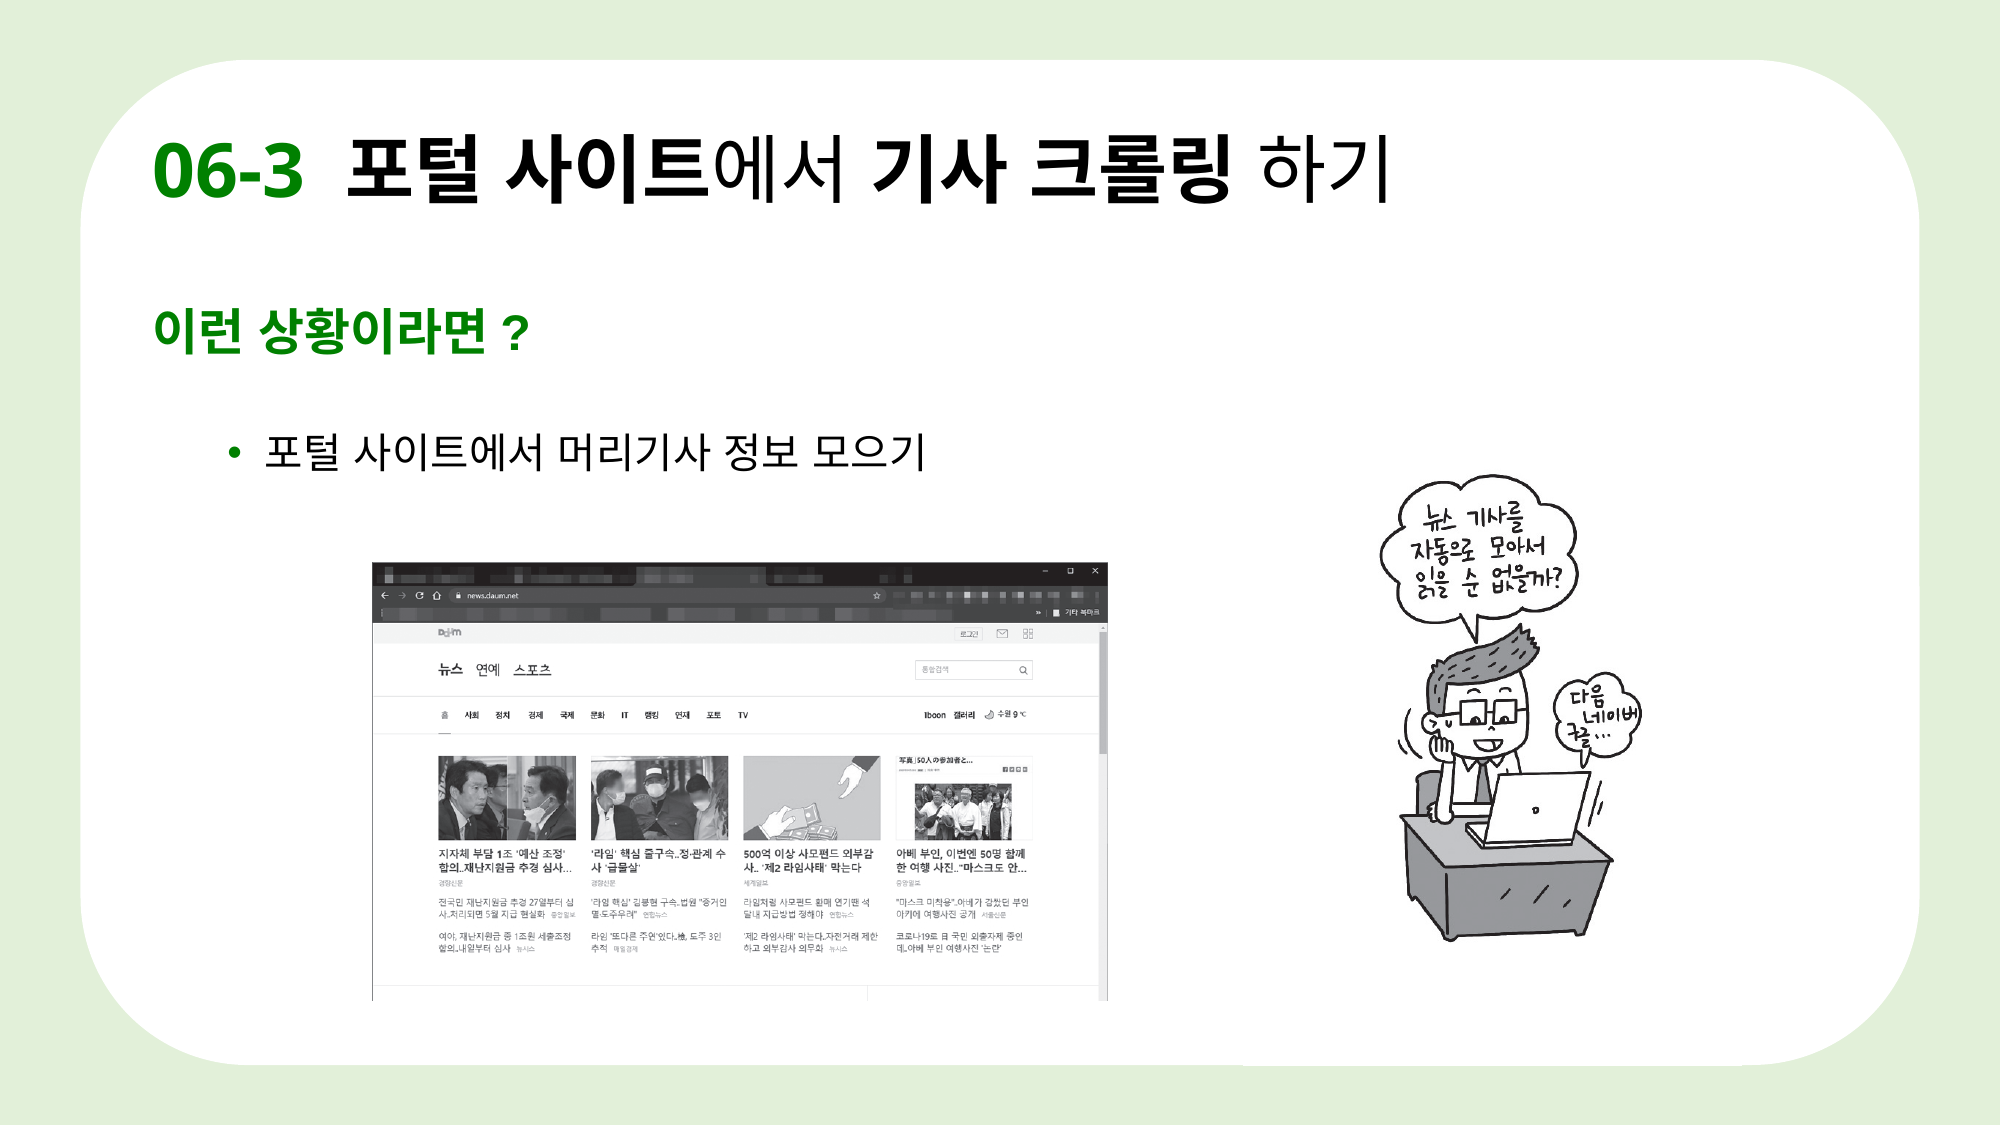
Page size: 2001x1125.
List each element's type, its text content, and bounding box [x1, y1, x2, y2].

picture [1243, 385, 1742, 1066]
title 06-3 포털 사이트에서 기사 크롤링 하기 [137, 59, 1863, 278]
picture [372, 562, 1108, 1001]
list 이런 상황이라면? 포털 사이트에서 머리기사 정보 모으기 [137, 299, 1863, 1014]
